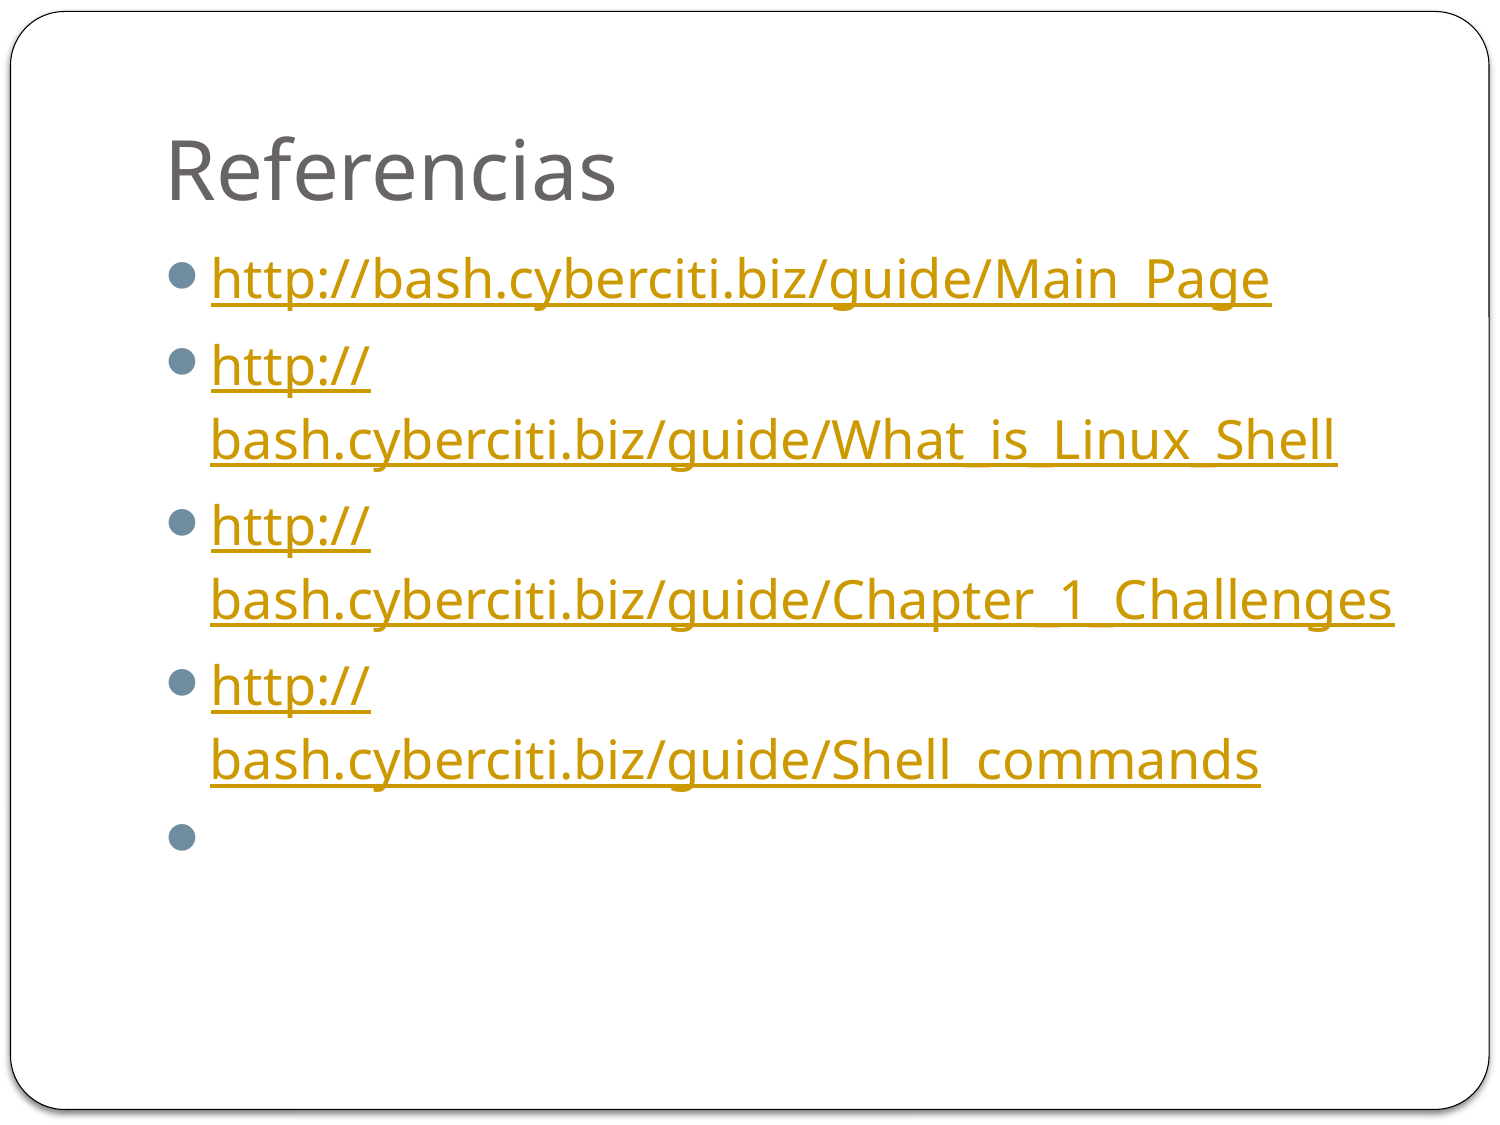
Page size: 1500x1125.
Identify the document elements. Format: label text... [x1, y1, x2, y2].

title Referencias [150, 45, 1425, 233]
list http://bash.cyberciti.biz/guide/Main_Page http://bash.cyberciti.biz/guide/What_is_Linux_Shell http://bash.cyberciti.biz/guide/Chapter_1_Challenges http://bash.cyberciti.biz/guide/Shell_commands [150, 237, 1425, 988]
